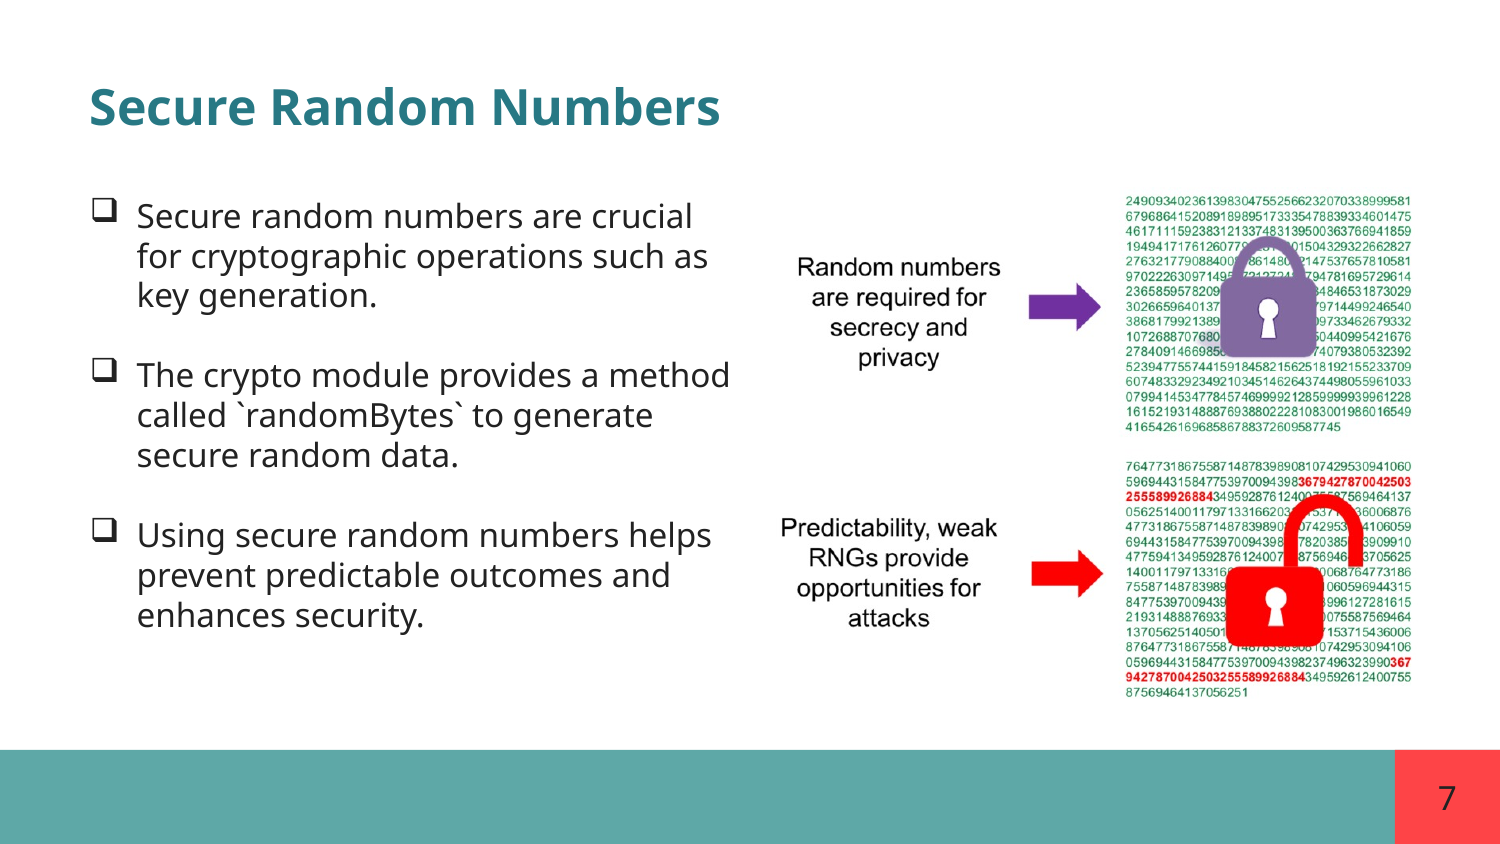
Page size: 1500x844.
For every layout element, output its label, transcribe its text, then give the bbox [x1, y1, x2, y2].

text_box Secure Random Numbers [74, 37, 1425, 173]
text_box Secure random numbers are crucial for cryptographic operations such as key generation. The crypto module provides a method called `randomBytes` to generate secure random data. Using secure random numbers helps prevent predictable outcomes and enhances security. [74, 187, 749, 713]
text_box 7 [1394, 749, 1500, 844]
picture [749, 187, 1425, 713]
text_box [0, 749, 1394, 844]
